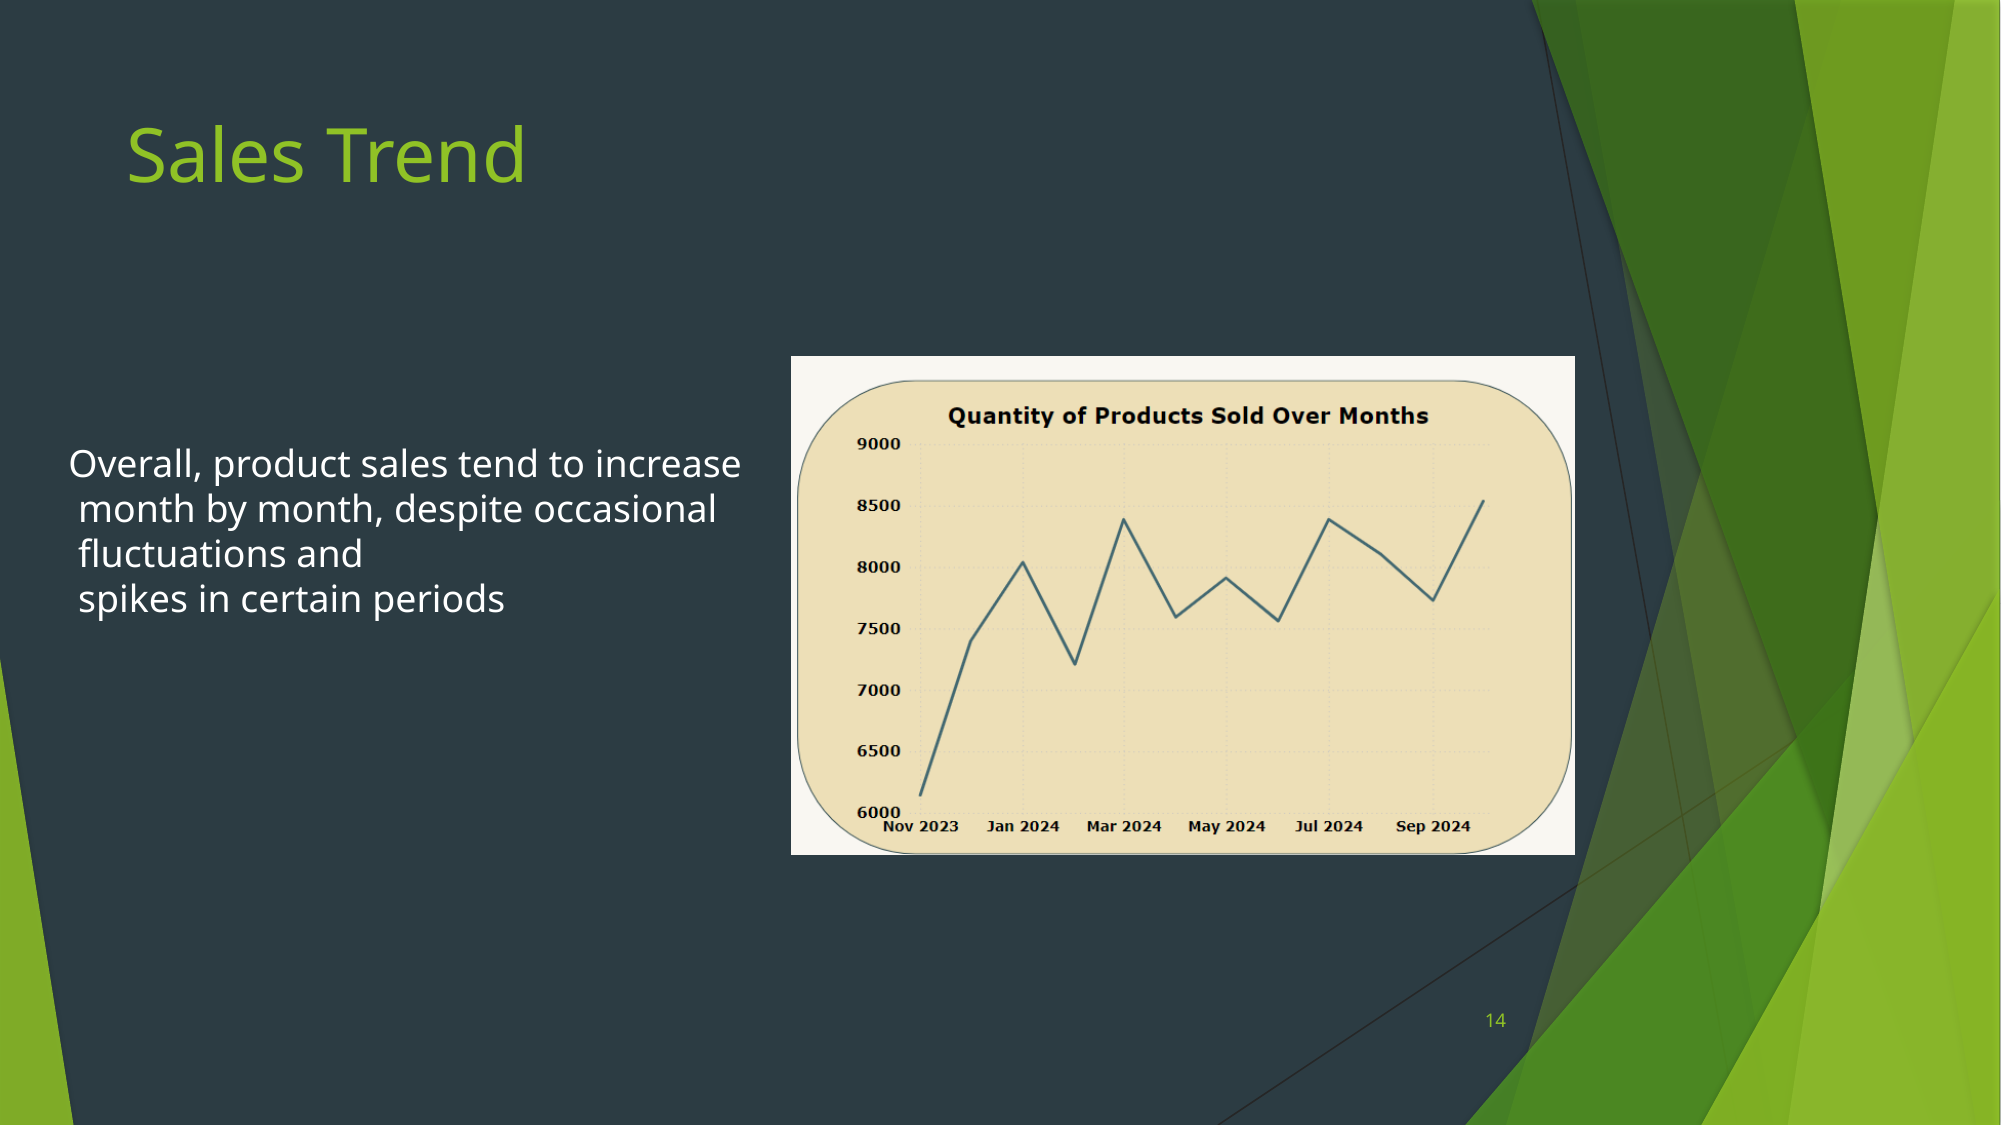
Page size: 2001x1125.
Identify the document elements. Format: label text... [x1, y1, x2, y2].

slide_number 14 [1409, 991, 1522, 1051]
picture [790, 356, 1575, 855]
title Sales Trend [111, 99, 1522, 221]
text_box Overall, product sales tend to increase month by month, despite occasional fluctuations and spikes in certain periods [53, 432, 758, 628]
